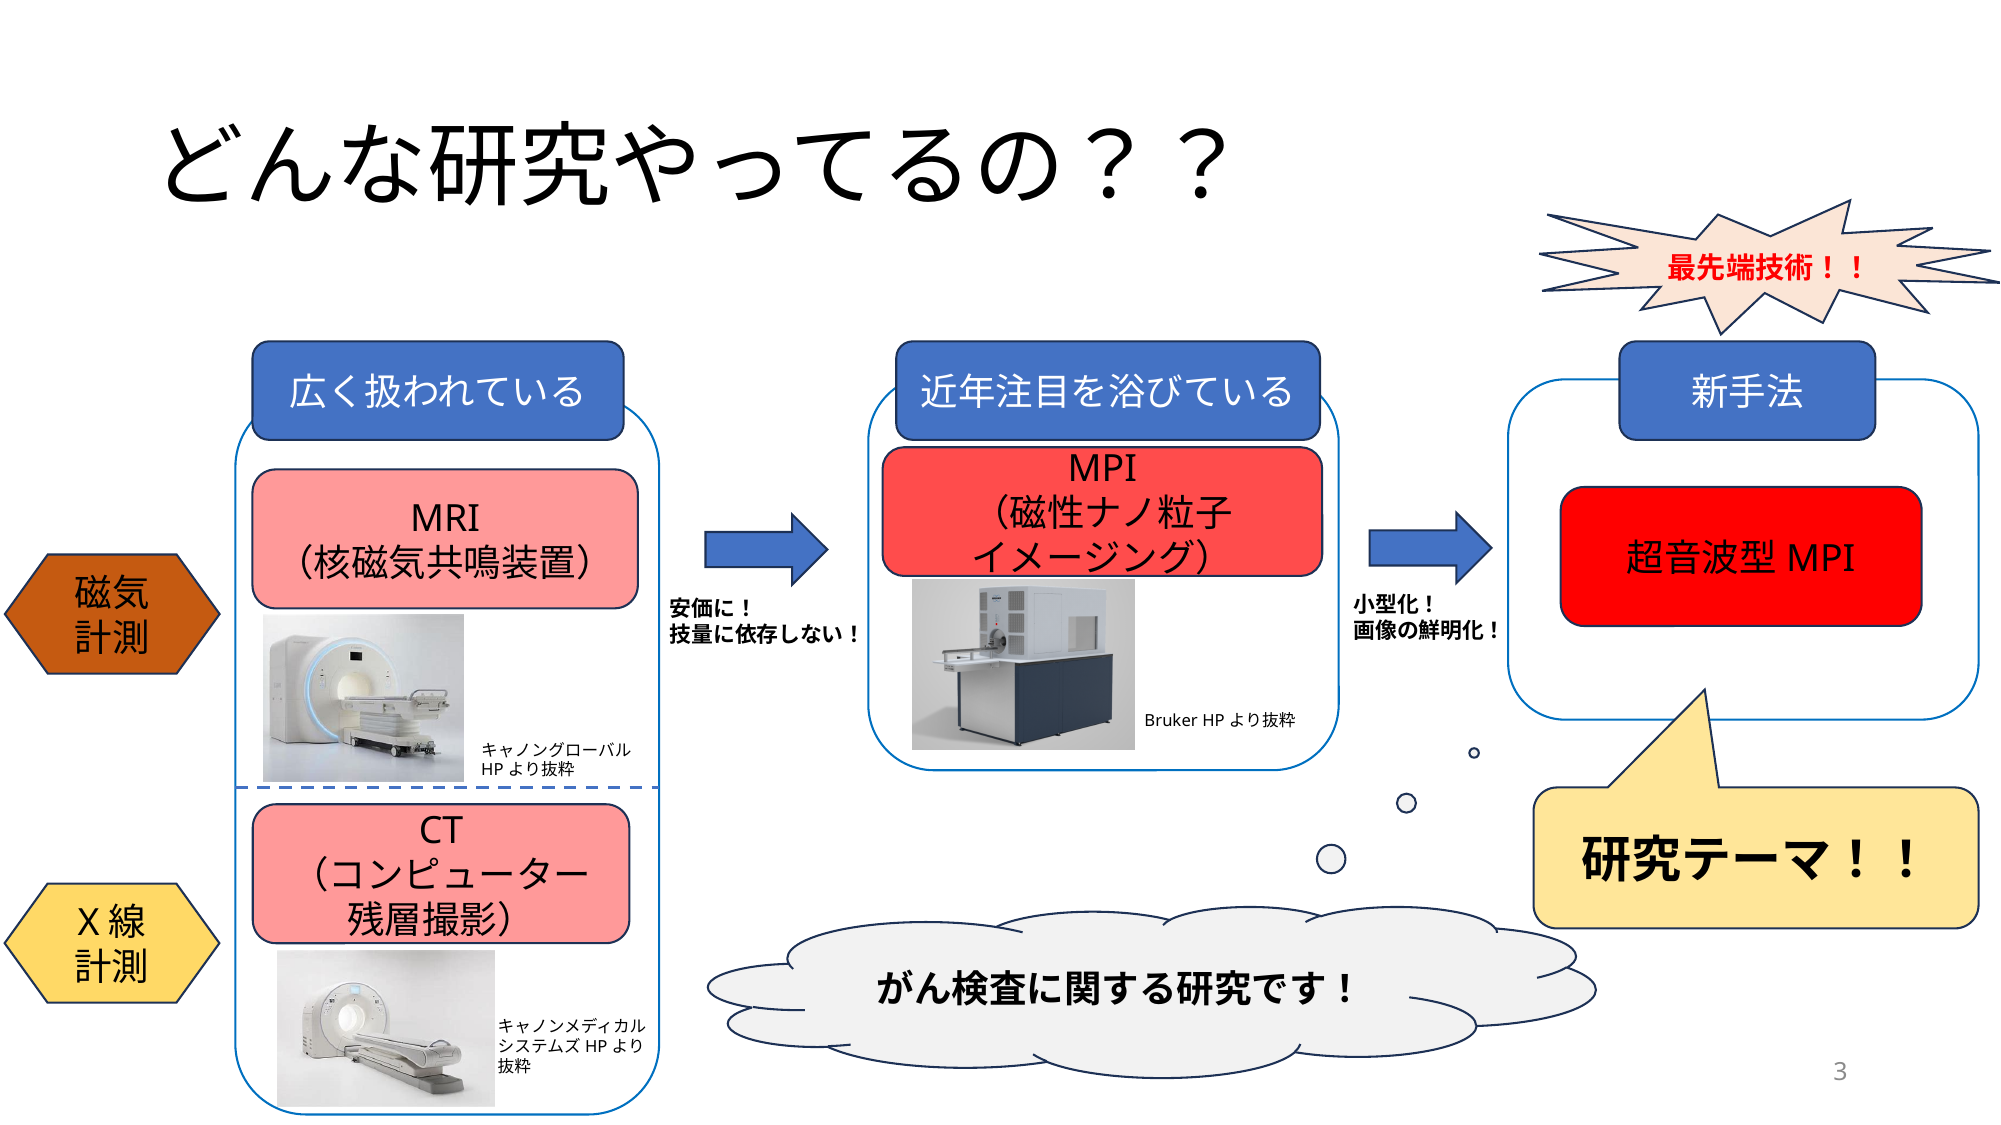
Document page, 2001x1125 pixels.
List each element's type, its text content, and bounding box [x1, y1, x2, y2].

text_box [1638, 292, 1840, 337]
text_box がん検査に関する研究です！ [1395, 792, 1418, 814]
text_box がん検査に関する研究です！ [706, 905, 1598, 1080]
text_box 小型化！ 画像の鮮明化！ [1338, 582, 1526, 650]
text_box [704, 511, 829, 587]
text_box キャノングローバルHPより抜粋 [466, 731, 660, 787]
picture [276, 950, 495, 1107]
text_box 最先端技術！！ [1652, 242, 1889, 292]
text_box キャノンメディカルシステムズHPより抜粋 [495, 1008, 674, 1084]
picture [911, 579, 1135, 750]
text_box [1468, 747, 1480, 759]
text_box 磁気計測 [3, 553, 221, 675]
picture [263, 614, 464, 782]
text_box 安価に！ 技量に依存しない！ [655, 587, 892, 655]
text_box [1368, 510, 1494, 582]
text_box 研究テーマ！！ [1532, 687, 1980, 930]
text_box [234, 405, 661, 1116]
text_box 近年注目を浴びている [895, 340, 1322, 441]
text_box X線計測 [3, 882, 221, 1004]
slide_number 3 [1412, 1042, 1863, 1103]
text_box Bruker HPより抜粋 [1135, 702, 1323, 737]
text_box MRI （核磁気共鳴装置） [251, 468, 639, 610]
text_box [1507, 378, 1980, 721]
title どんな研究やってるの？？ [137, 59, 1863, 278]
text_box がん検査に関する研究です！ [1315, 843, 1347, 875]
text_box CT （コンピューター 残層撮影） [251, 803, 631, 945]
text_box [1538, 198, 2000, 315]
text_box 新手法 [1618, 340, 1877, 441]
text_box [867, 387, 1340, 772]
text_box 広く扱われている [251, 340, 625, 441]
